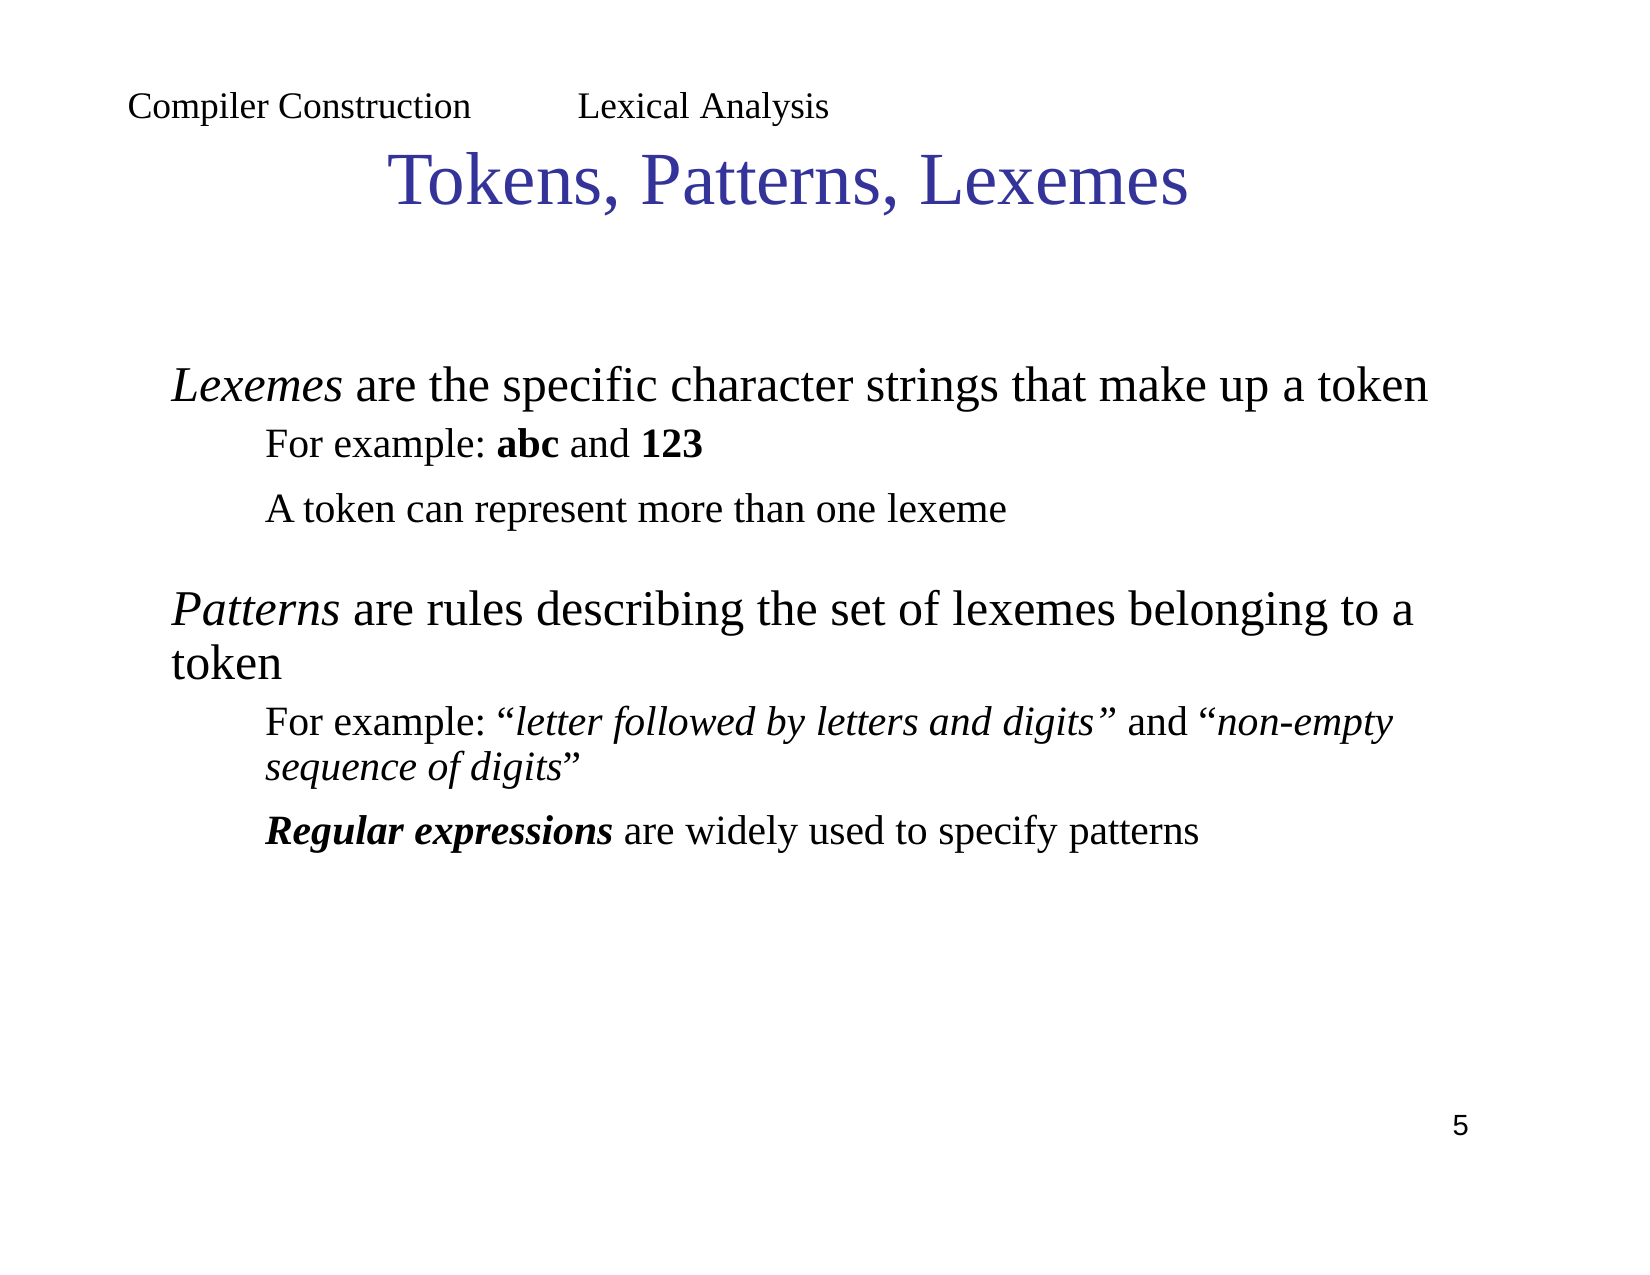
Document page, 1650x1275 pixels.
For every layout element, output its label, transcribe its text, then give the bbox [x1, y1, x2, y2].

text_box 5 [1446, 1106, 1492, 1141]
text_box Tokens, Patterns, Lexemes [387, 129, 1263, 224]
text_box Compiler Construction Lexical Analysis [125, 79, 1527, 127]
text_box Lexemes are the specific character strings that make up a token For example: abc and 123 A token can represent more than one lexeme Patterns are rules describing the set of lexemes belonging to a token For example: “letter followed by letters and digits” and “non-empty sequence of digits” Regular expressions are widely used to specify patterns [169, 343, 1431, 846]
